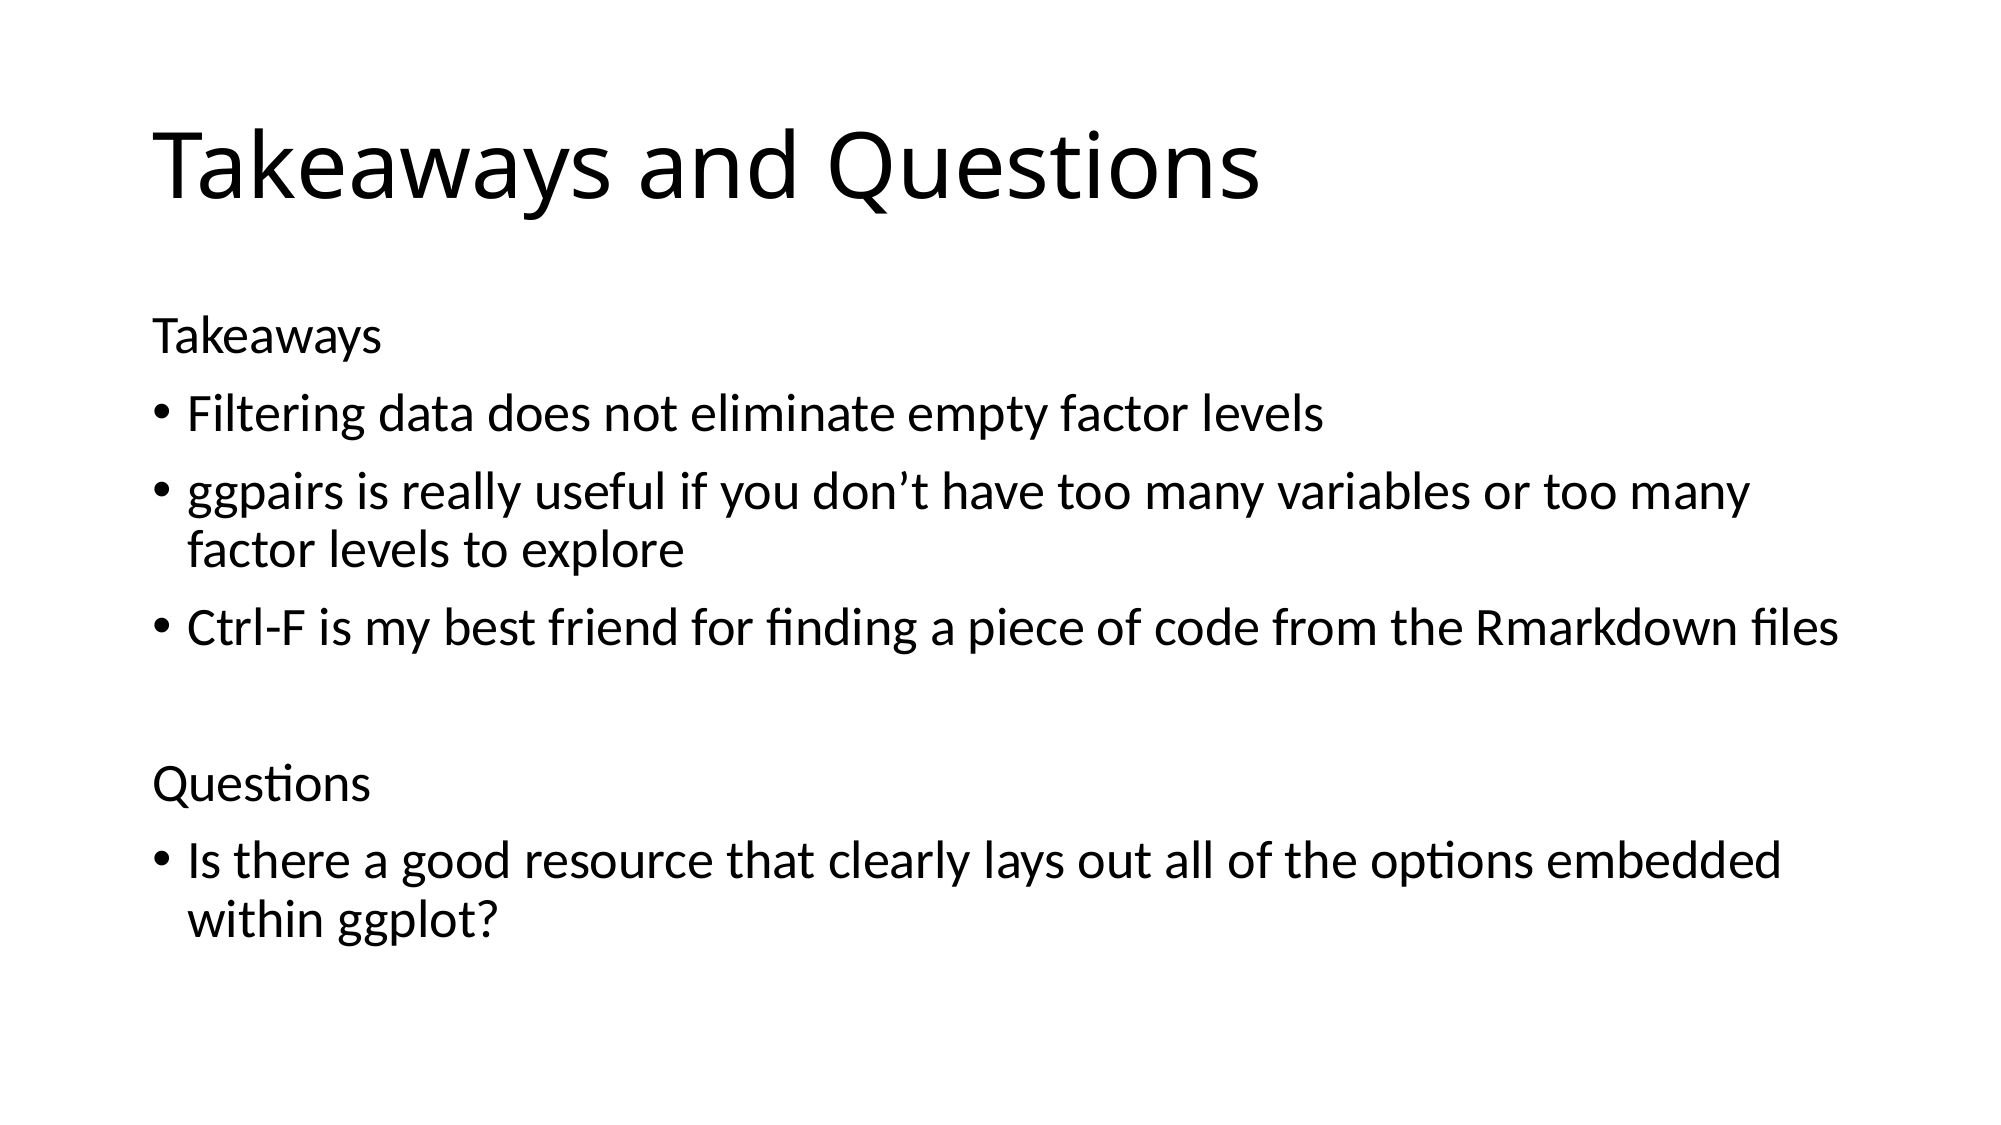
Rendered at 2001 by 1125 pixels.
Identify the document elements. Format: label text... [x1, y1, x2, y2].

list Takeaways Filtering data does not eliminate empty factor levels ggpairs is really useful if you don’t have too many variables or too many factor levels to explore Ctrl-F is my best friend for finding a piece of code from the Rmarkdown files Questions Is there a good resource that clearly lays out all of the options embedded within ggplot? [137, 299, 1863, 1014]
title Takeaways and Questions [137, 59, 1863, 278]
